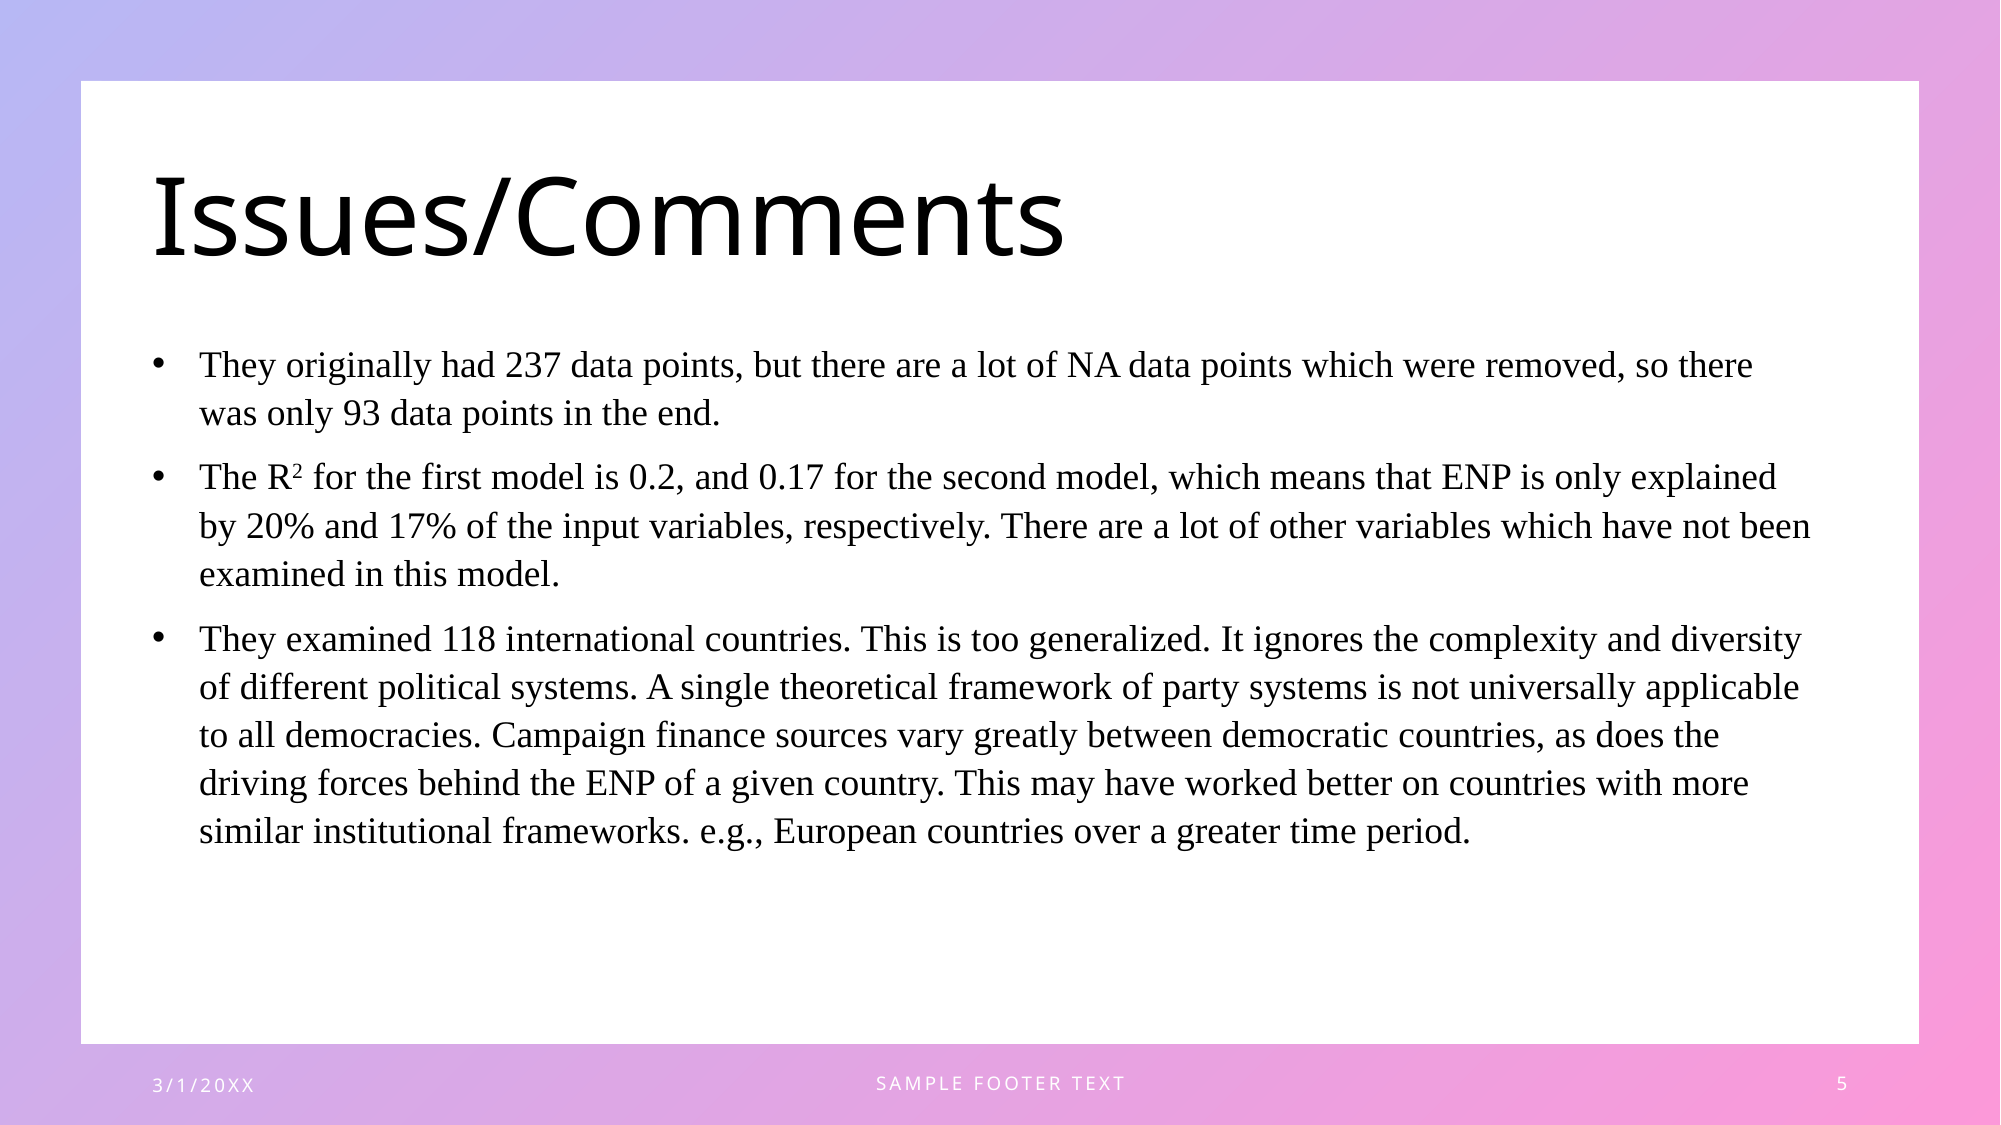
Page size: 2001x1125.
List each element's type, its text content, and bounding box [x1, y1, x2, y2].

text_box They originally had 237 data points, but there are a lot of NA data points which were removed, so there was only 93 data points in the end. The R2 for the first model is 0.2, and 0.17 for the second model, which means that ENP is only explained by 20% and 17% of the input variables, respectively. There are a lot of other variables which have not been examined in this model. They examined 118 international countries. This is too generalized. It ignores the complexity and diversity of different political systems. A single theoretical framework of party systems is not universally applicable to all democracies. Campaign finance sources vary greatly between democratic countries, as does the driving forces behind the ENP of a given country. This may have worked better on countries with more similar institutional frameworks. e.g., European countries over a greater time period. [137, 329, 1829, 1050]
title Issues/Comments [137, 111, 1863, 330]
slide_number 5 [1412, 1054, 1863, 1115]
footer SAMPLE FOOTER TEXT [662, 1054, 1338, 1115]
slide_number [137, 1054, 588, 1115]
